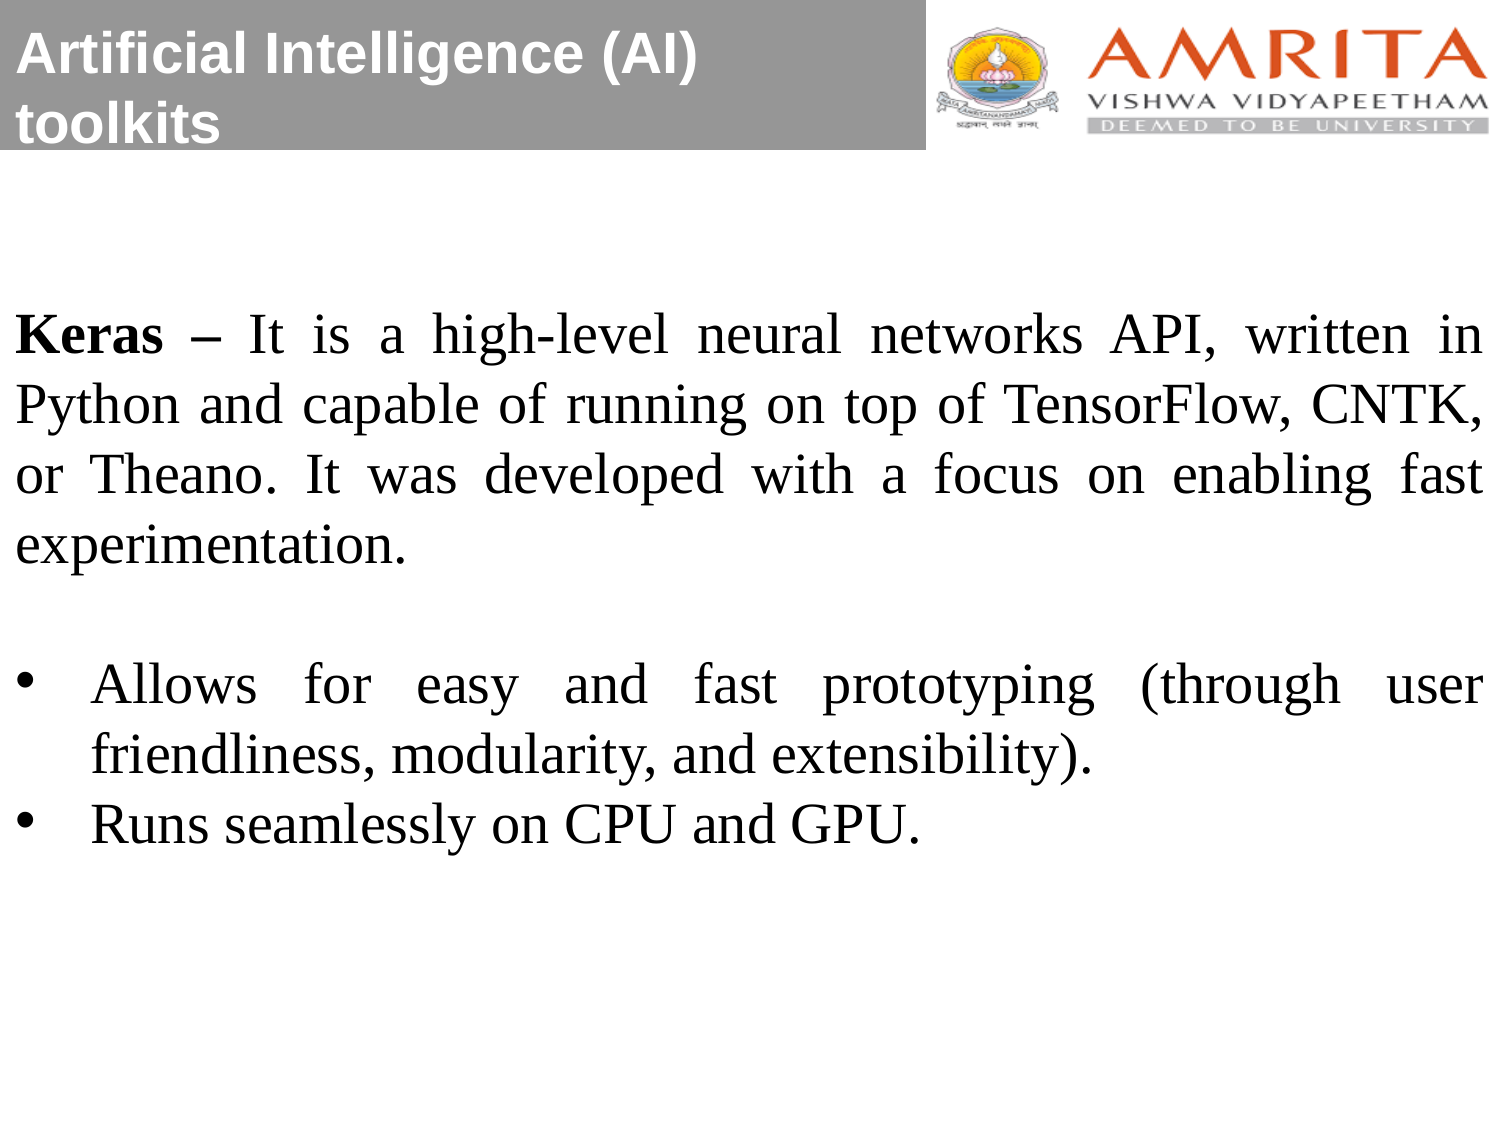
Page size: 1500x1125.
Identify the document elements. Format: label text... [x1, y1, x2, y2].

picture [926, 0, 1500, 162]
text_box Artificial Intelligence (AI) toolkits Keras – It is a high-level neural networks API, written in Python and capable of running on top of TensorFlow, CNTK, or Theano. It was developed with a focus on enabling fast experimentation. Allows for easy and fast prototyping (through user friendliness, modularity, and extensibility). Runs seamlessly on CPU and GPU. [0, 0, 1500, 1125]
